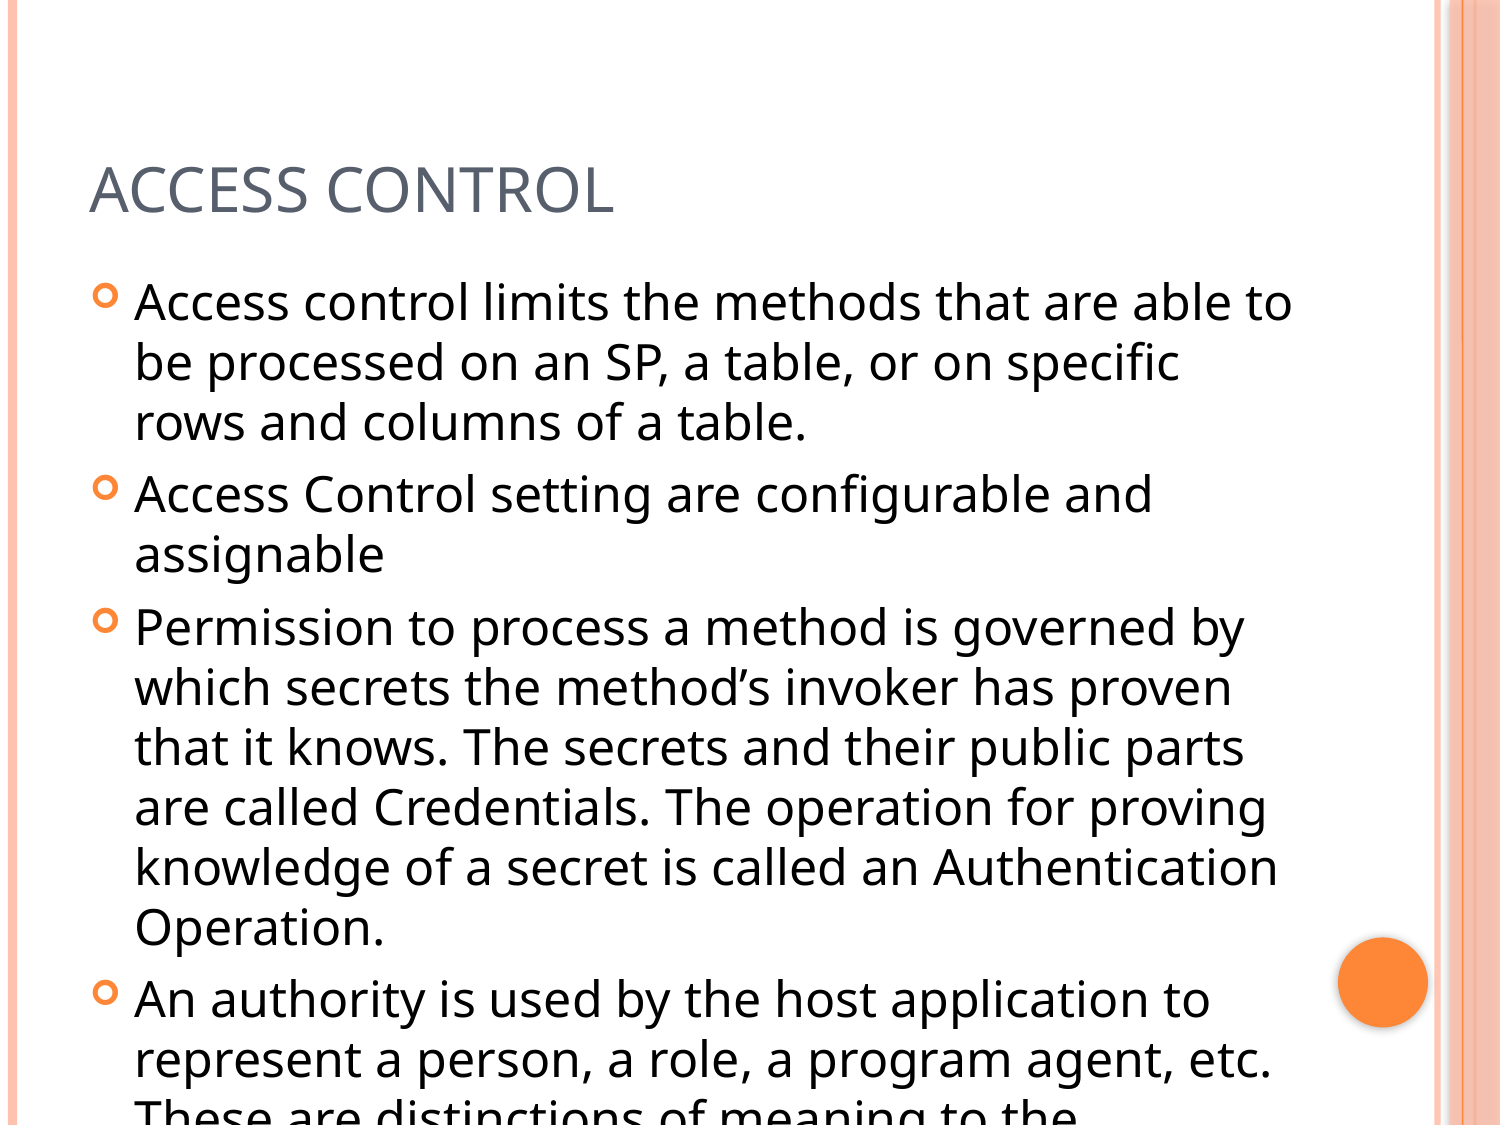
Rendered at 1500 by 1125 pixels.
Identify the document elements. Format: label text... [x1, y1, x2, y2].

title Access Control [75, 45, 1300, 233]
list Access control limits the methods that are able to be processed on an SP, a table, or on specific rows and columns of a table. Access Control setting are configurable and assignable Permission to process a method is governed by which secrets the method’s invoker has proven that it knows. The secrets and their public parts are called Credentials. The operation for proving knowledge of a secret is called an Authentication Operation. An authority is used by the host application to represent a person, a role, a program agent, etc. These are distinctions of meaning to the application, not to the SP. [75, 262, 1317, 1062]
